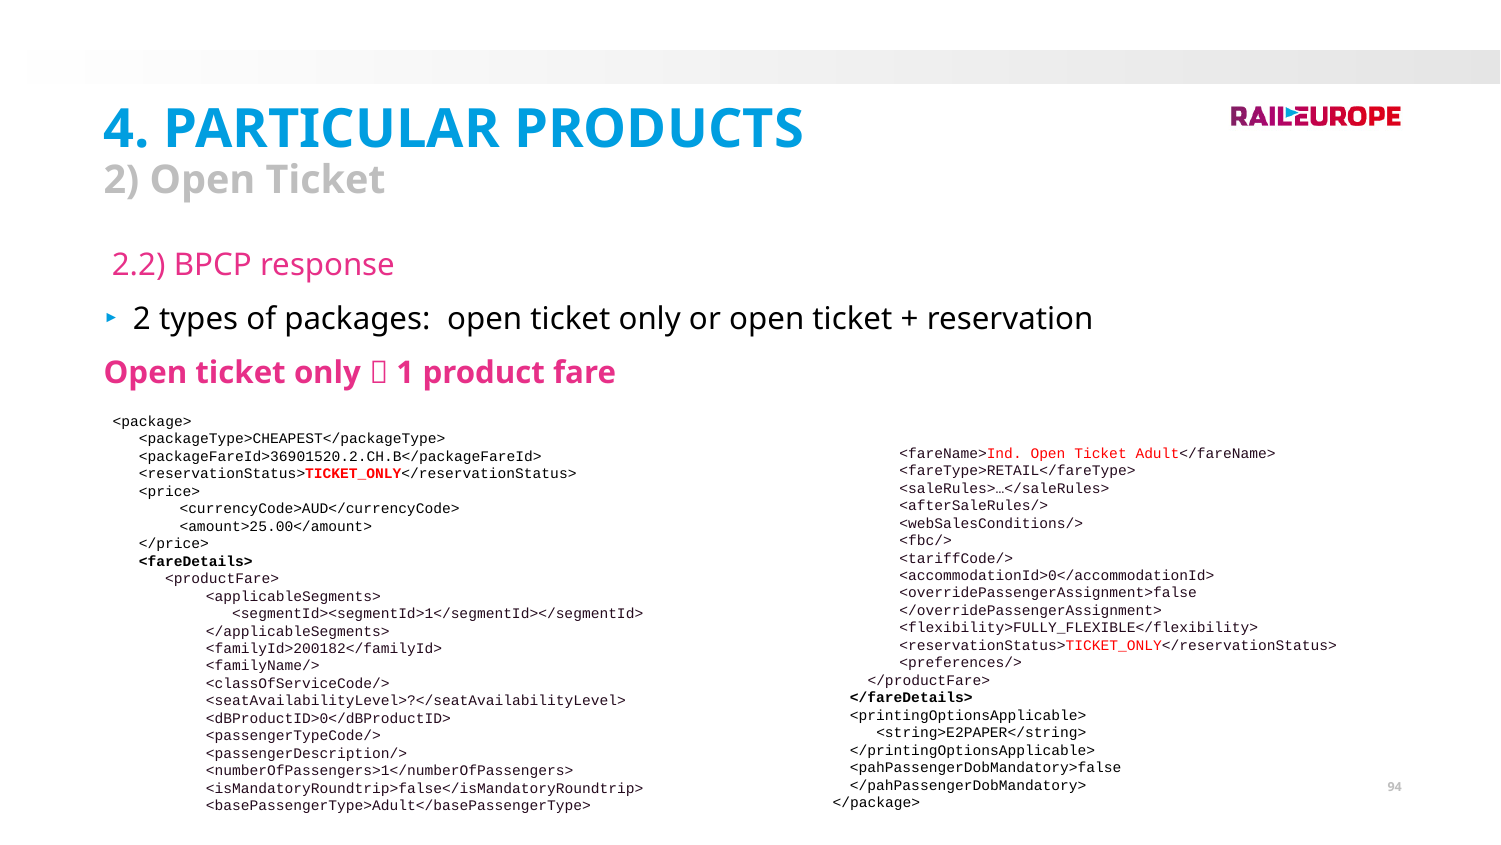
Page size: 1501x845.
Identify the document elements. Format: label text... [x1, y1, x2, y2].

list 2.2) BPCP response 2 types of packages: open ticket only or open ticket + reservation Open ticket only  1 product fare [103, 244, 1403, 436]
text_box <fareName>Ind. Open Ticket Adult</fareName> <fareType>RETAIL</fareType> <saleRules>…</saleRules> <afterSaleRules/> <webSalesConditions/> <fbc/> <tariffCode/> <accommodationId>0</accommodationId> <overridePassengerAssignment>false </overridePassengerAssignment> <flexibility>FULLY_FLEXIBLE</flexibility> <reservationStatus>TICKET_ONLY</reservationStatus> <preferences/> </productFare> </fareDetails> <printingOptionsApplicable> <string>E2PAPER</string> </printingOptionsApplicable> <pahPassengerDobMandatory>false </pahPassengerDobMandatory> </package> [817, 436, 1501, 818]
text_box <package> <packageType>CHEAPEST</packageType> <packageFareId>36901520.2.CH.B</packageFareId> <reservationStatus>TICKET_ONLY</reservationStatus> <price> <currencyCode>AUD</currencyCode> <amount>25.00</amount> </price> <fareDetails> <productFare> <applicableSegments> <segmentId><segmentId>1</segmentId></segmentId> </applicableSegments> <familyId>200182</familyId> <familyName/> <classOfServiceCode/> <seatAvailabilityLevel>?</seatAvailabilityLevel> <dBProductID>0</dBProductID> <passengerTypeCode/> <passengerDescription/> <numberOfPassengers>1</numberOfPassengers> <isMandatoryRoundtrip>false</isMandatoryRoundtrip> <basePassengerType>Adult</basePassengerType> [97, 404, 1147, 821]
picture [1210, 88, 1418, 148]
list 4. Particular Products 2) Open Ticket [103, 100, 1403, 214]
